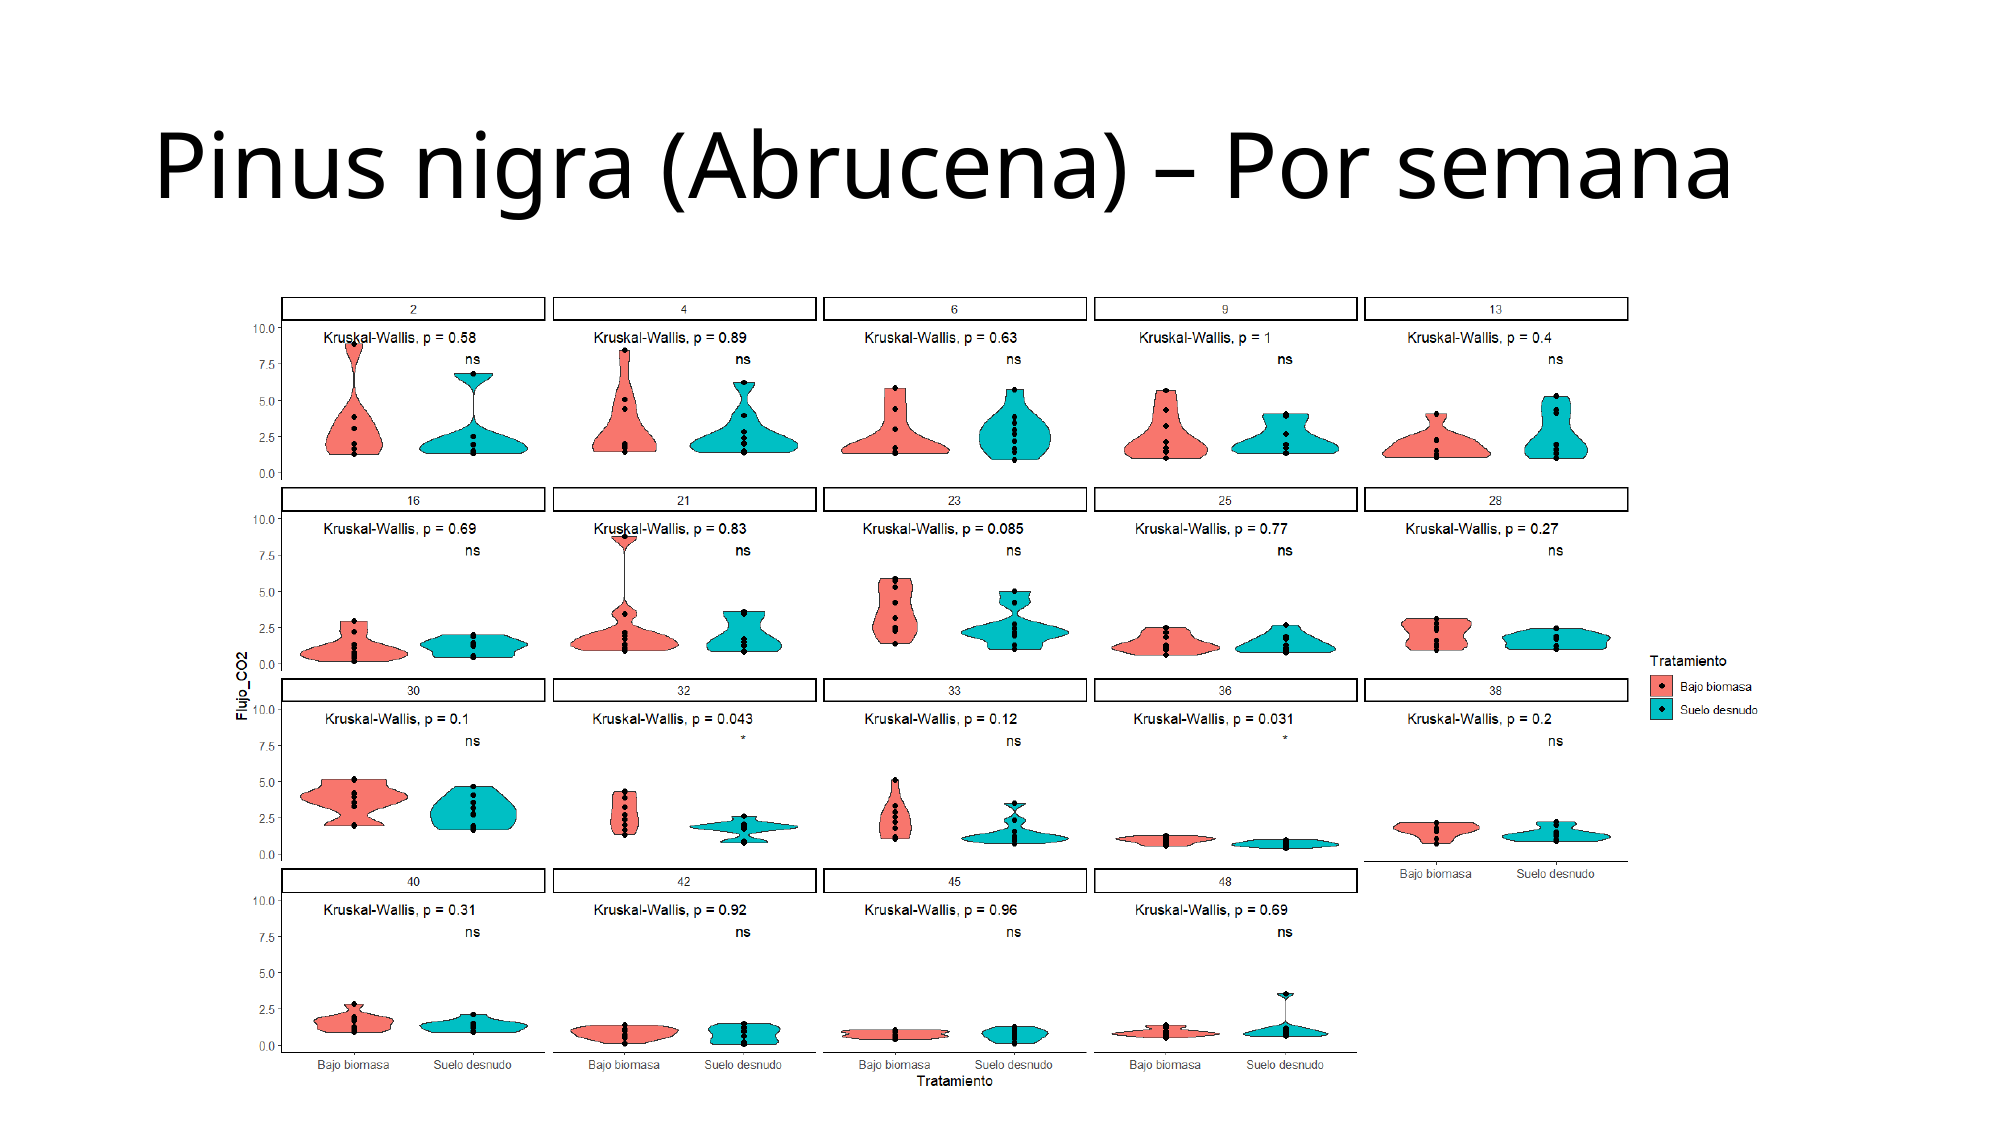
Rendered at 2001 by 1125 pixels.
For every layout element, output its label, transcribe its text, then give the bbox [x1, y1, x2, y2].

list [227, 289, 1773, 1096]
title Pinus nigra (Abrucena) – Por semana [137, 59, 1863, 278]
